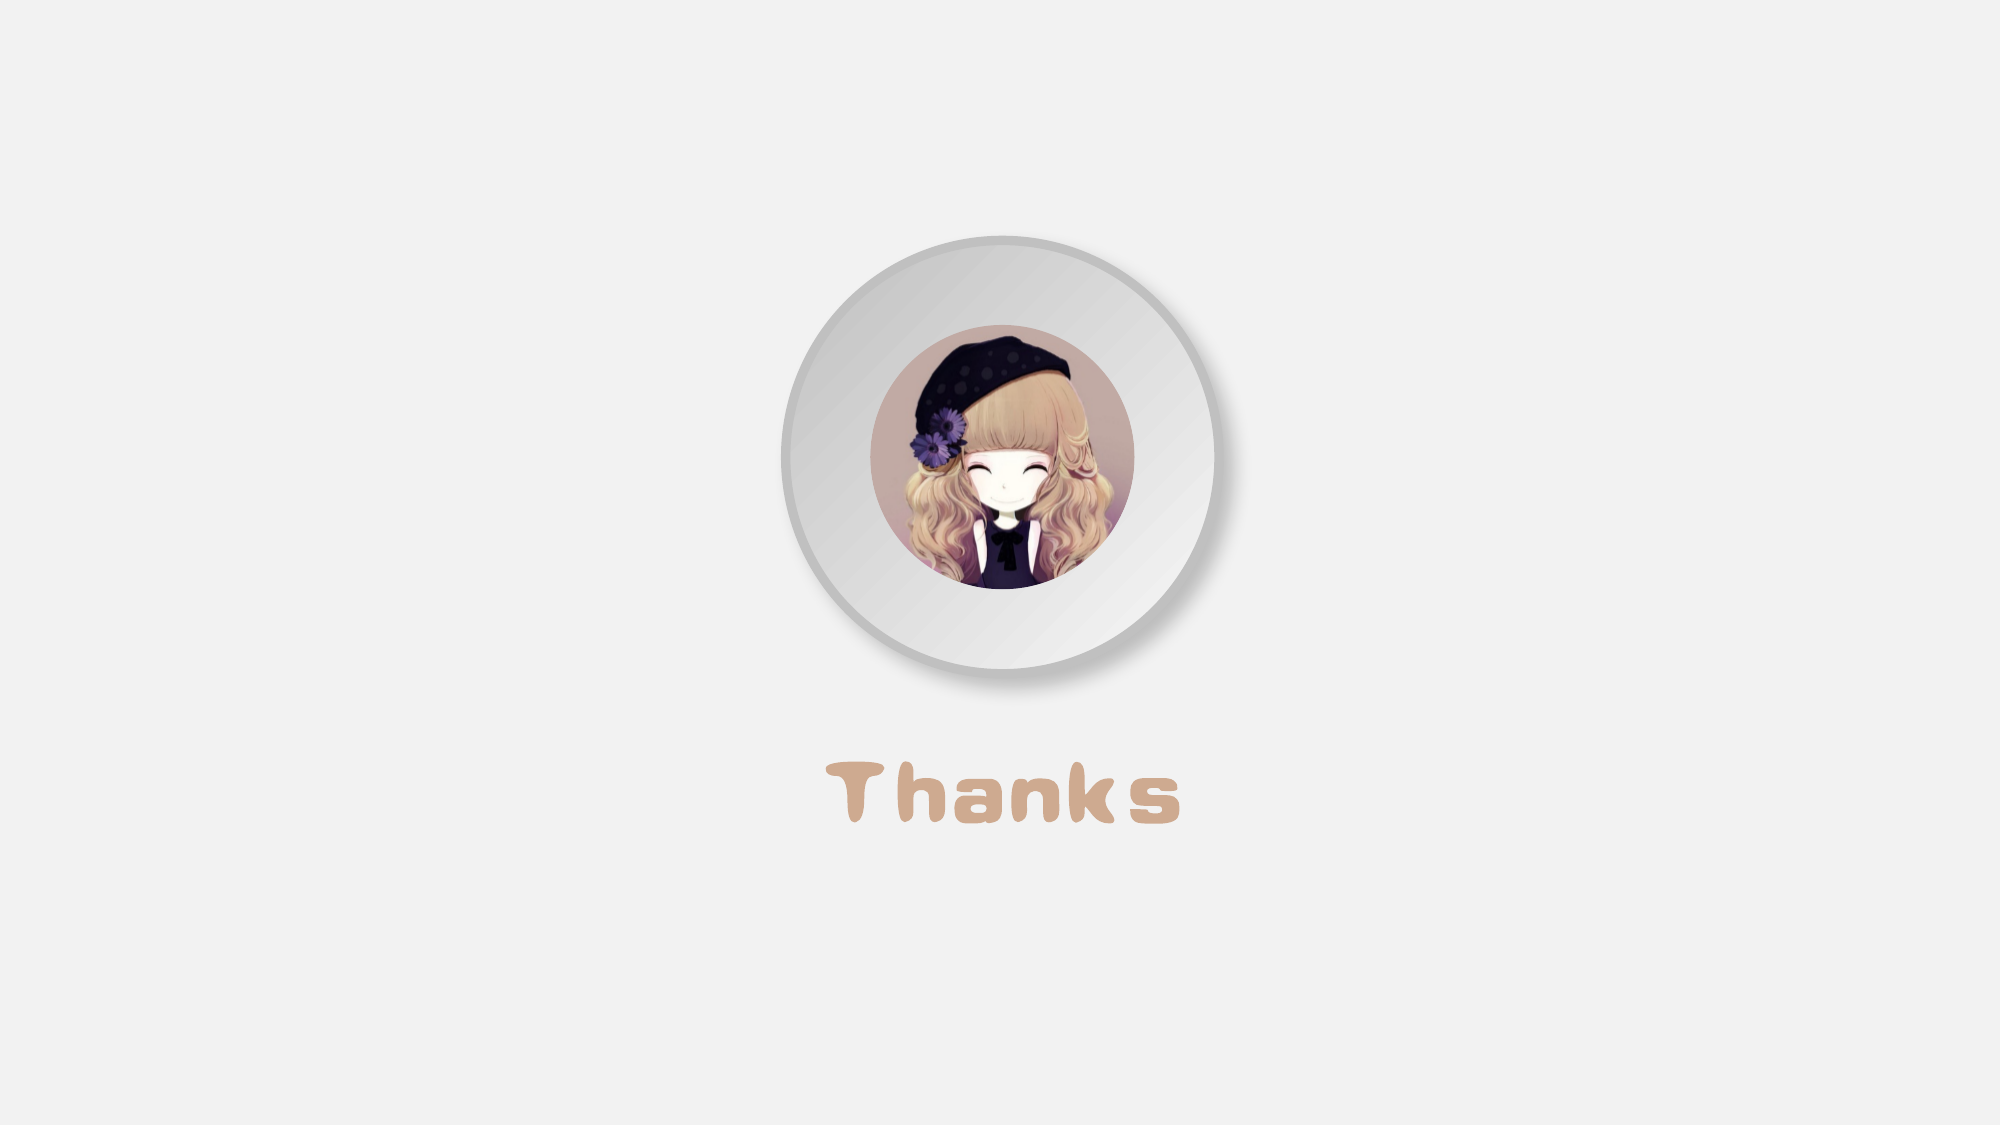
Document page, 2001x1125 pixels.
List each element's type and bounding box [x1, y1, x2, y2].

text_box [1011, 778, 1060, 823]
text_box [1130, 778, 1180, 824]
text_box [954, 778, 1002, 824]
text_box [1068, 761, 1115, 824]
text_box [897, 761, 946, 823]
text_box [784, 239, 1221, 675]
text_box [825, 761, 885, 823]
text_box [869, 323, 1136, 591]
